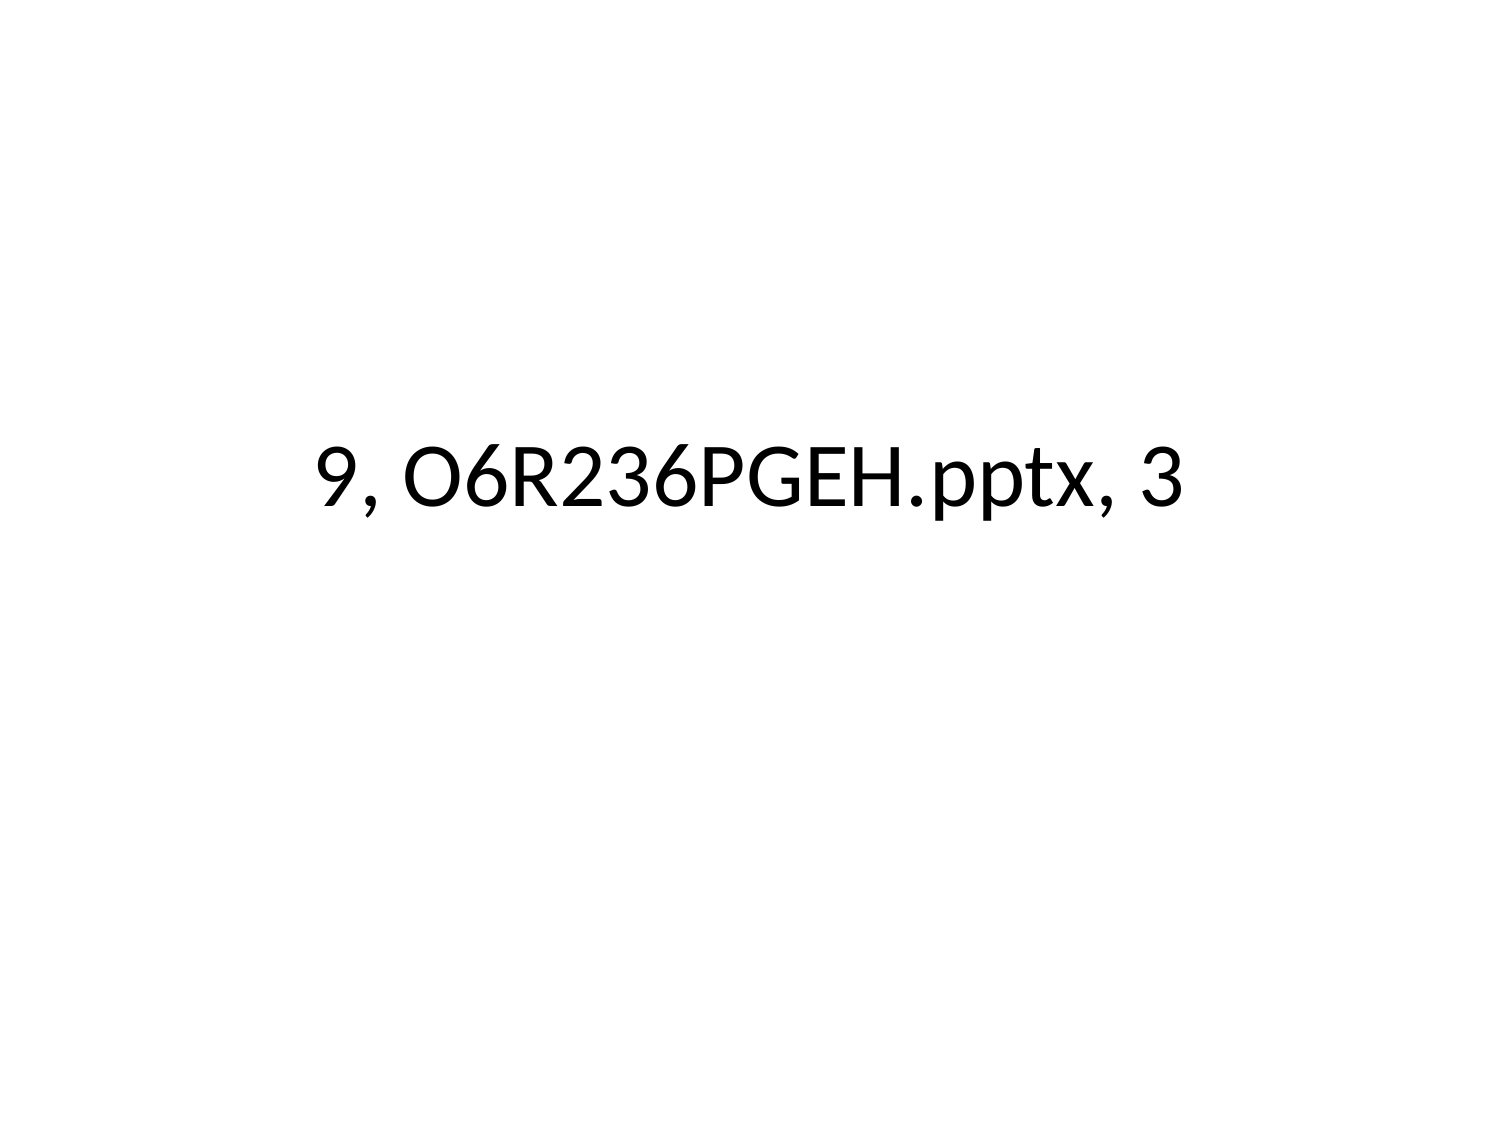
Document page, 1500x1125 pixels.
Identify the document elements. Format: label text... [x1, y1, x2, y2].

title 9, O6R236PGEH.pptx, 3 [112, 349, 1388, 591]
